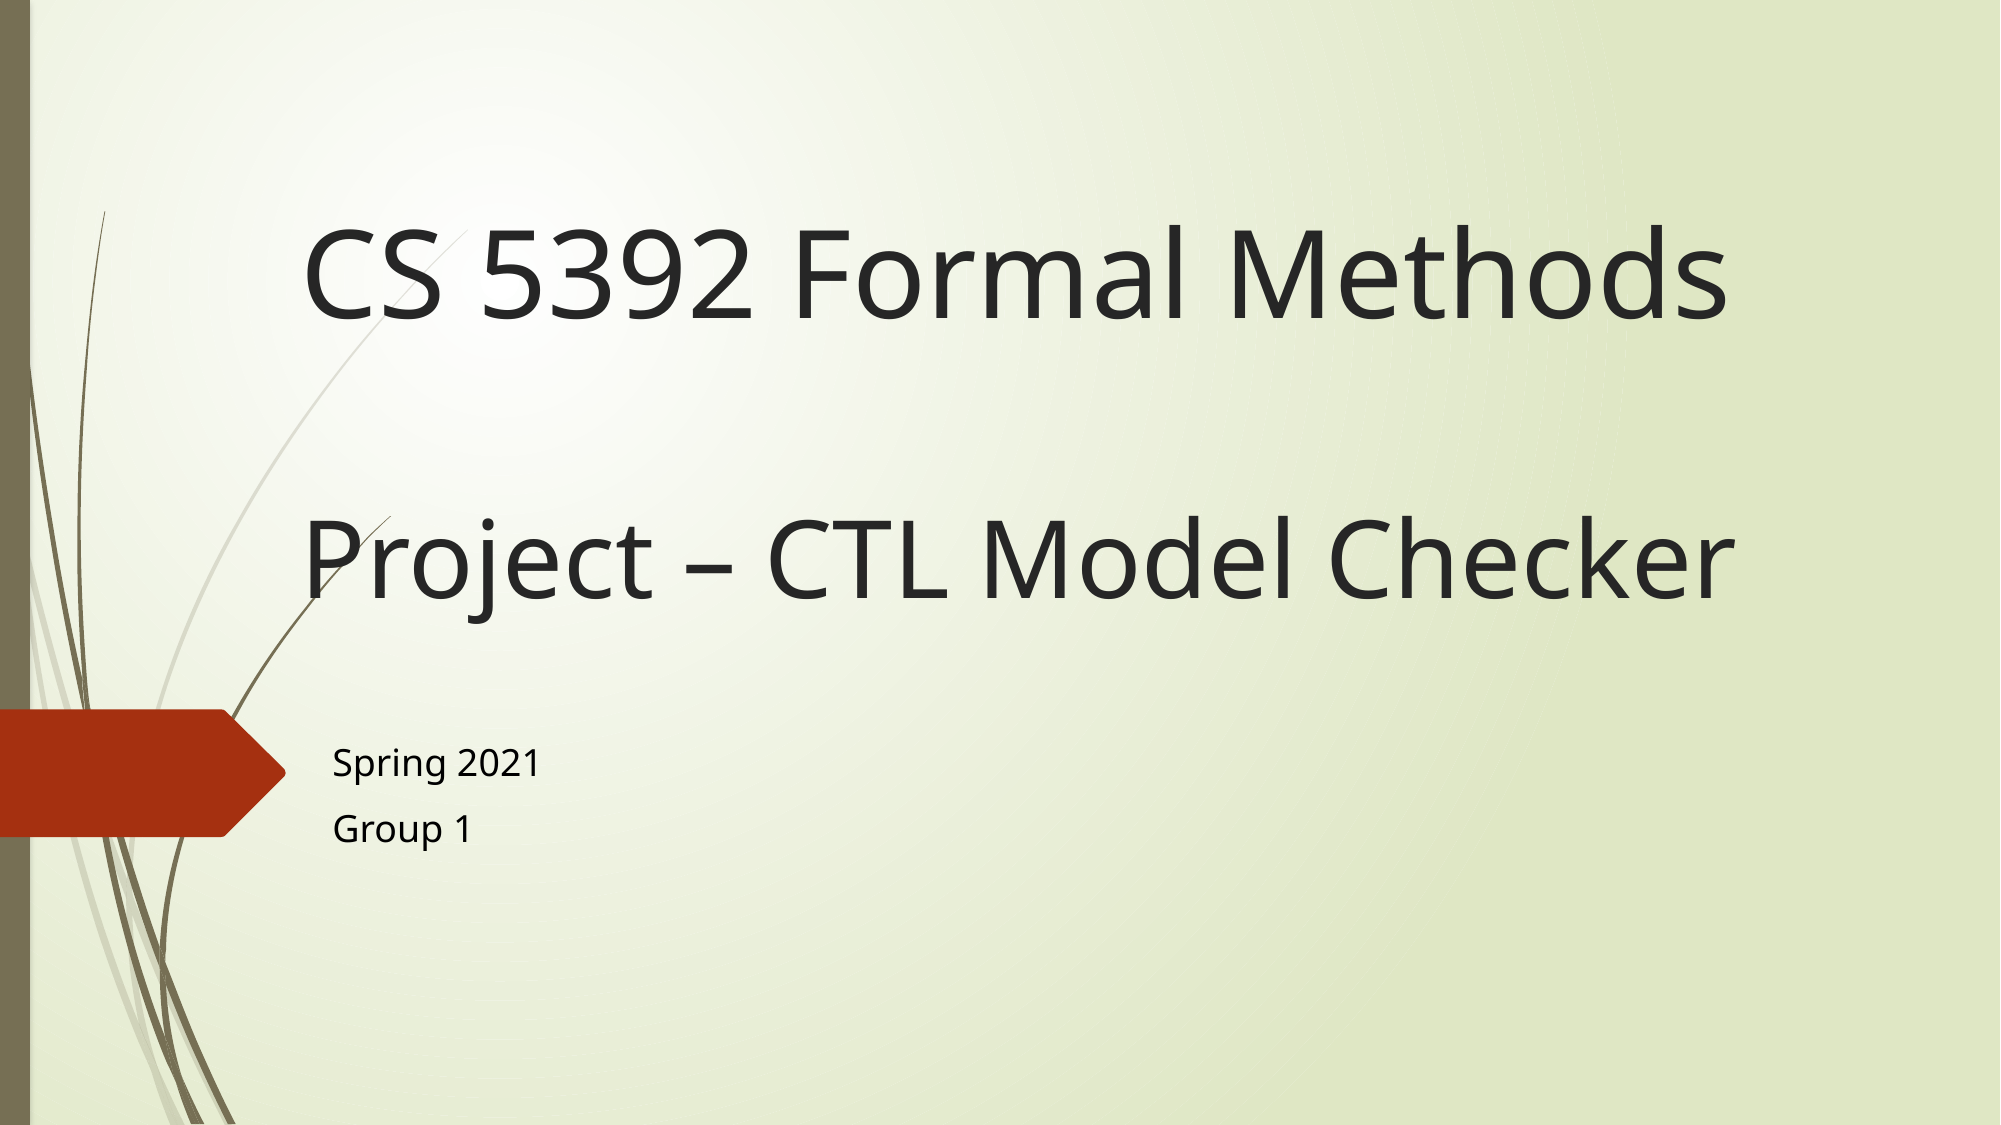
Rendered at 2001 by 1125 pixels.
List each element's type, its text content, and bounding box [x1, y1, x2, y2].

title CS 5392 Formal Methods Project – CTL Model Checker [285, 128, 1764, 688]
subtitle Spring 2021 Group 1 [317, 701, 1787, 887]
